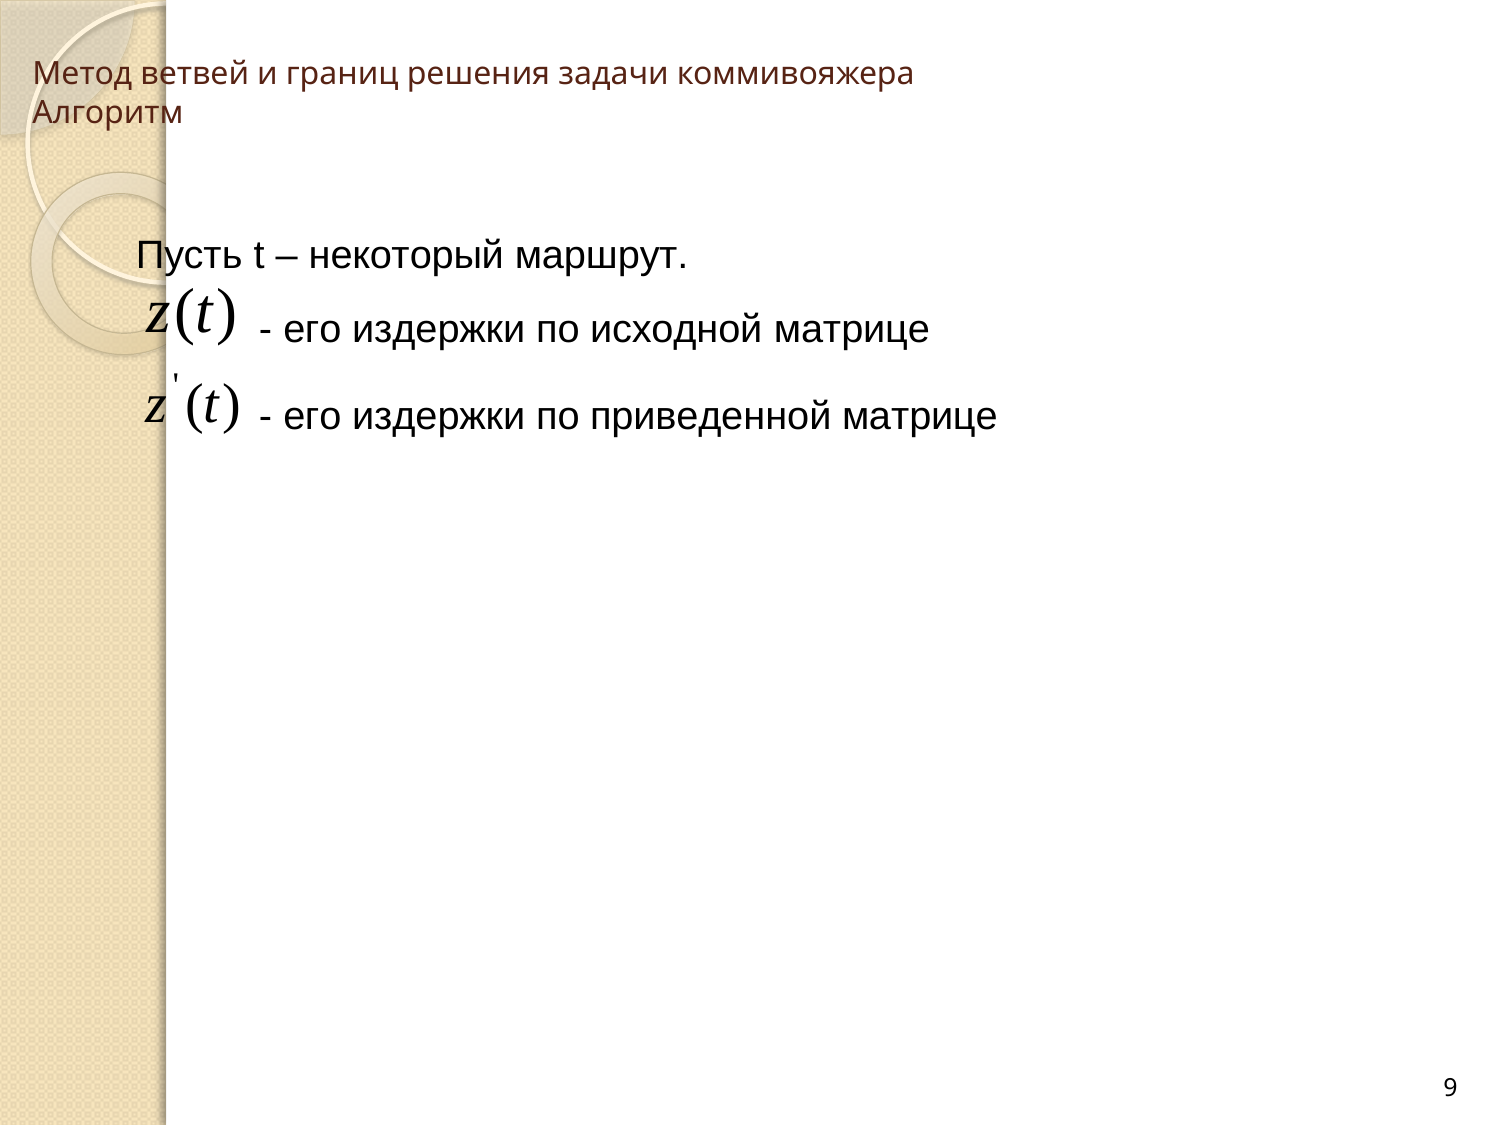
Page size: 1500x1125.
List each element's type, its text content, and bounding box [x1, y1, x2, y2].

picture [135, 231, 1460, 458]
slide_number 9 [1413, 1034, 1488, 1113]
title Метод ветвей и границ решения задачи коммивояжера Алгоритм [17, 45, 1500, 138]
